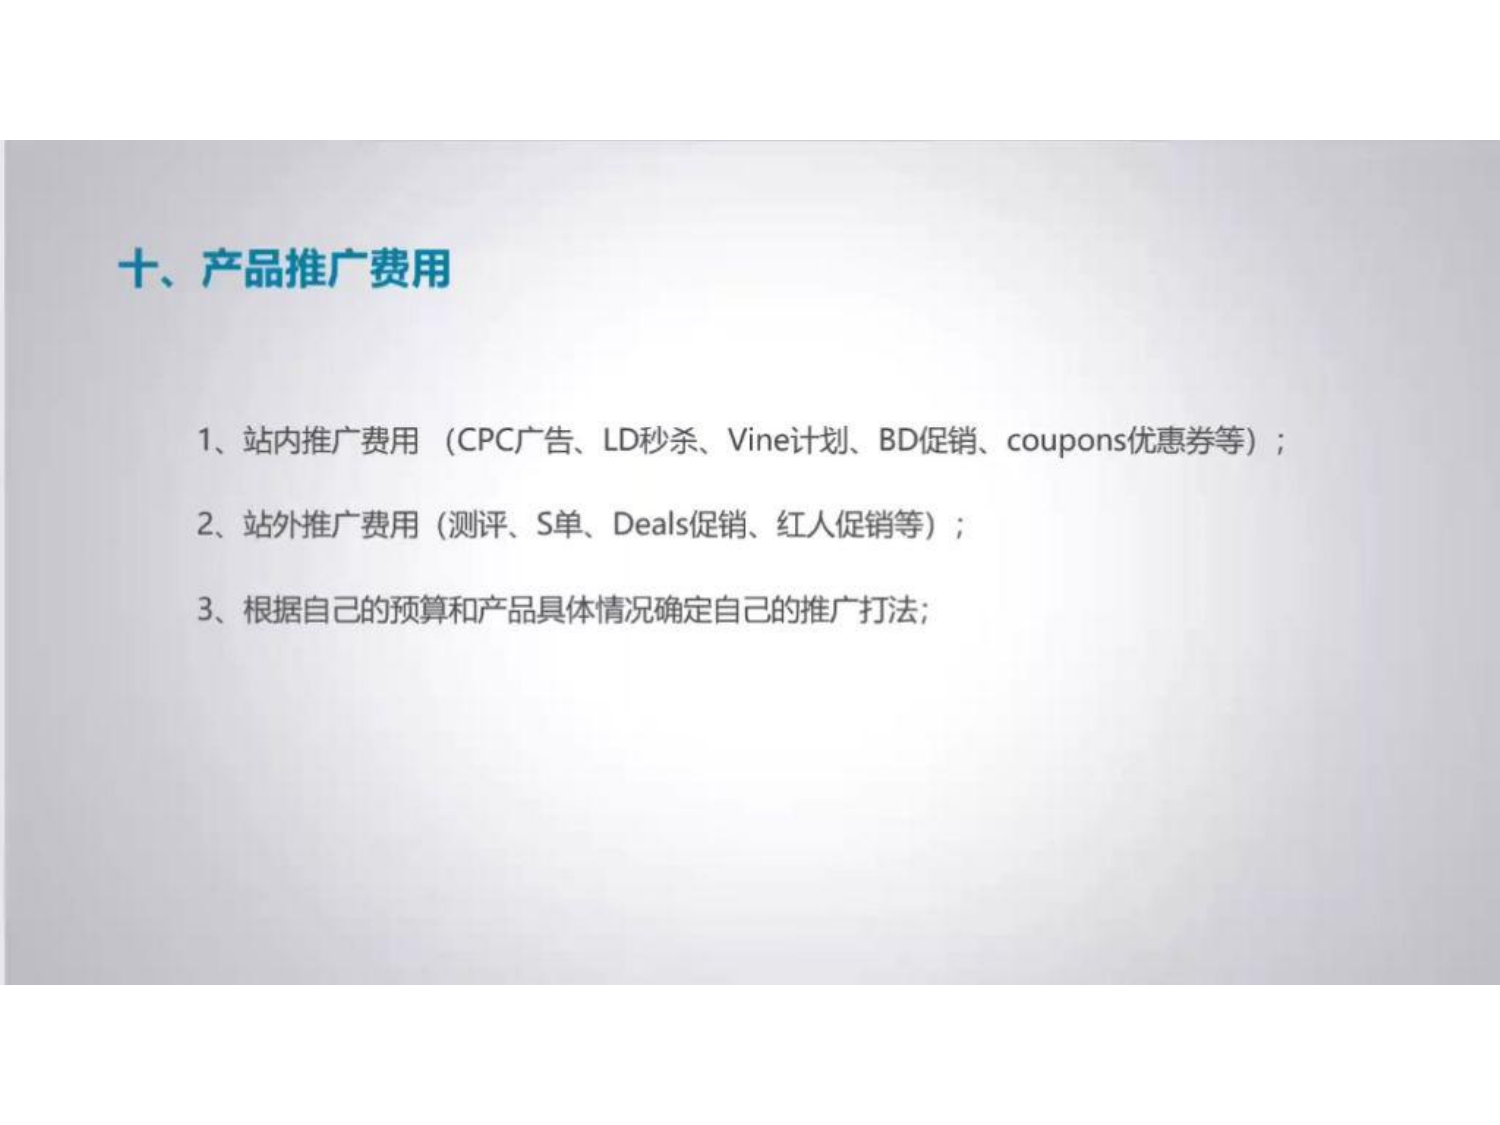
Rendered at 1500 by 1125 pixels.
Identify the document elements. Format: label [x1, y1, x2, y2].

picture [0, 140, 1500, 985]
